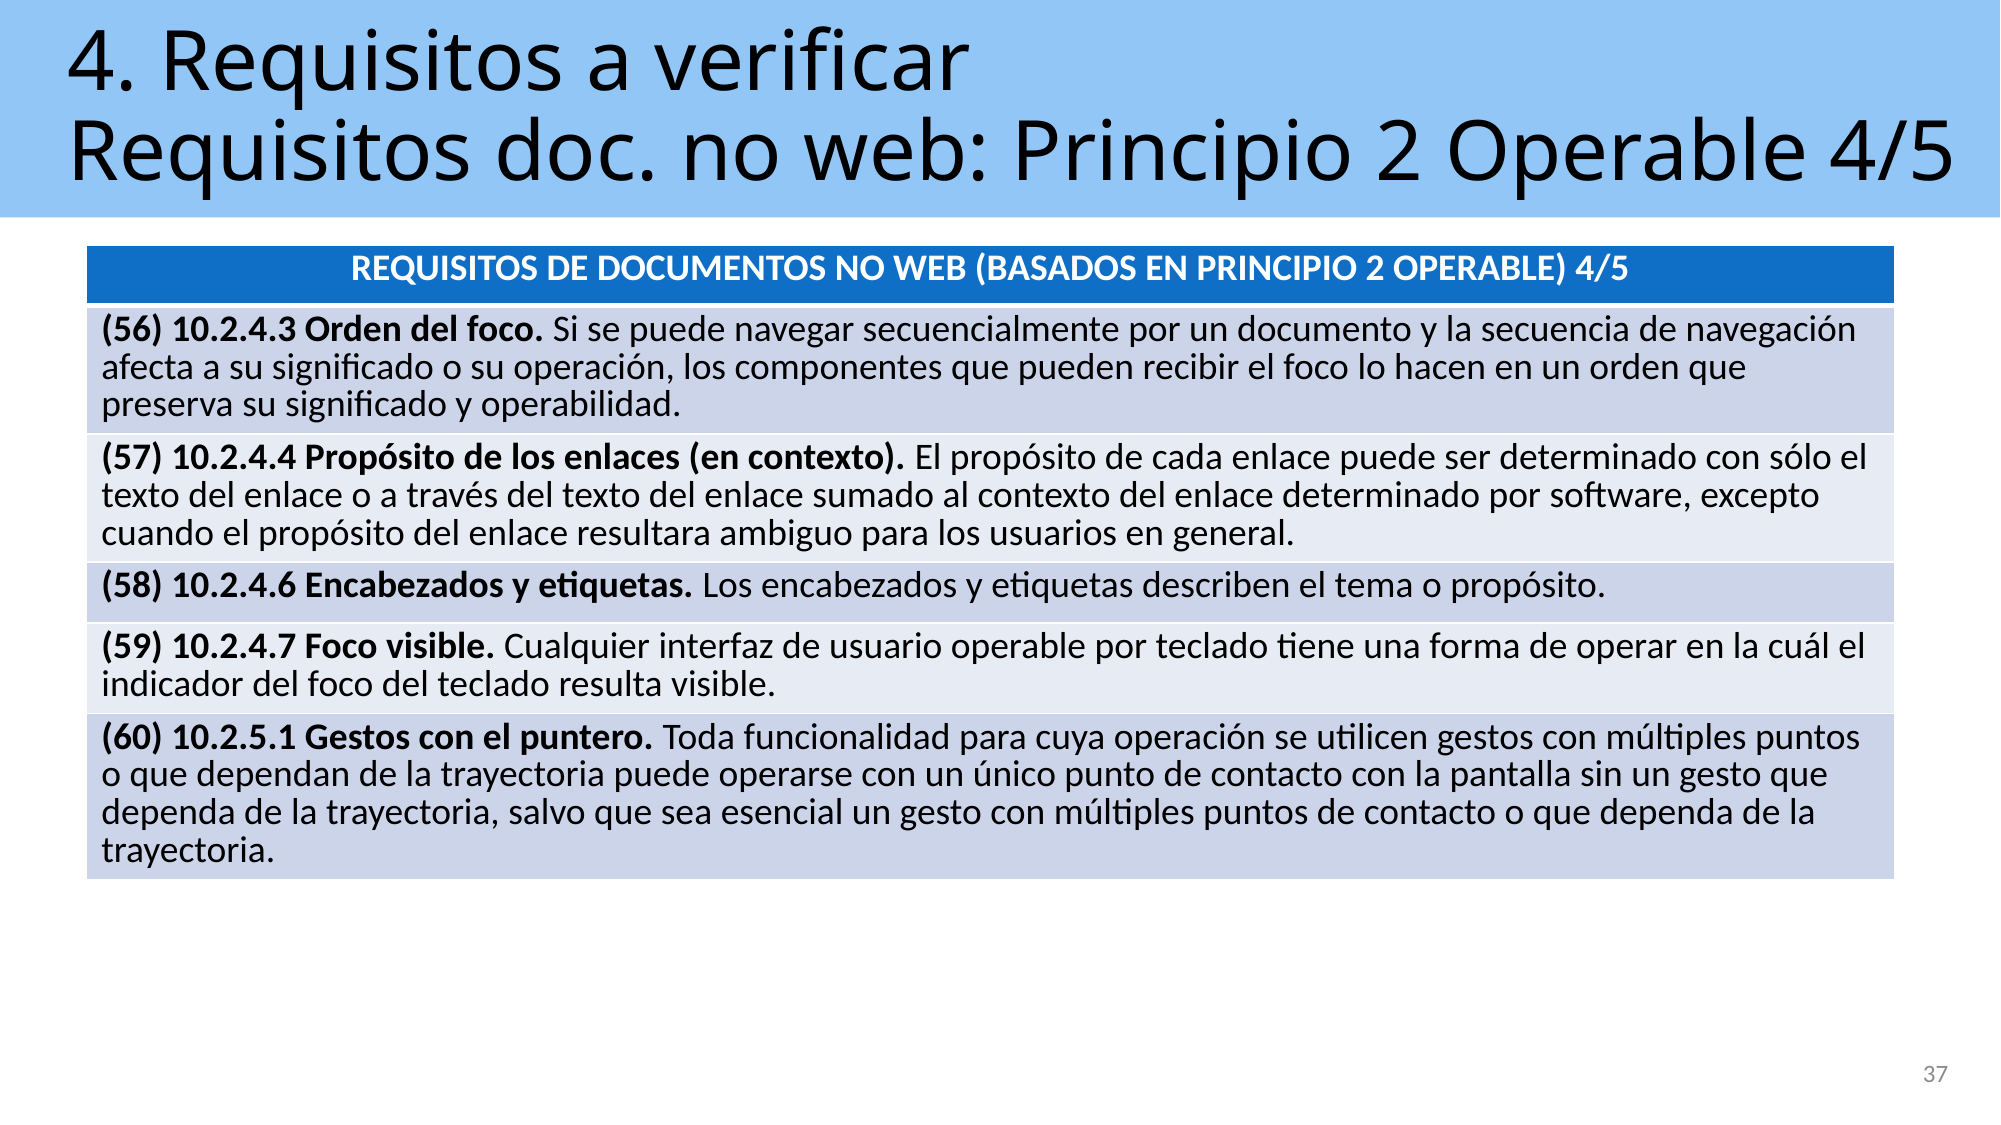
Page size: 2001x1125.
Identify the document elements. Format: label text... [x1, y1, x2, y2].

table_cell (56) 10.2.4.3 Orden del foco. Si se puede navegar secuencialmente por un documento y la secuencia de navegación afecta a su significado o su operación, los componentes que pueden recibir el foco lo hacen en un orden que preserva su significado y operabilidad. [87, 308, 1894, 433]
table_header REQUISITOS DE DOCUMENTOS NO WEB (BASADOS EN PRINCIPIO 2 OPERABLE) 4/5 [87, 246, 1894, 303]
title 4. Requisitos a verificar Requisitos doc. no web: Principio 2 Operable 4/5 [0, 0, 2000, 218]
table_cell (60) 10.2.5.1 Gestos con el puntero. Toda funcionalidad para cuya operación se utilicen gestos con múltiples puntos o que dependan de la trayectoria puede operarse con un único punto de contacto con la pantalla sin un gesto que dependa de la trayectoria, salvo que sea esencial un gesto con múltiples puntos de contacto o que dependa de la trayectoria. [87, 714, 1894, 879]
table_cell (58) 10.2.4.6 Encabezados y etiquetas. Los encabezados y etiquetas describen el tema o propósito. [87, 563, 1894, 622]
table_cell (59) 10.2.4.7 Foco visible. Cualquier interfaz de usuario operable por teclado tiene una forma de operar en la cuál el indicador del foco del teclado resulta visible. [87, 624, 1894, 713]
slide_number 37 [1513, 1042, 1964, 1103]
table_cell (57) 10.2.4.4 Propósito de los enlaces (en contexto). El propósito de cada enlace puede ser determinado con sólo el texto del enlace o a través del texto del enlace sumado al contexto del enlace determinado por software, excepto cuando el propósito del enlace resultara ambiguo para los usuarios en general. [87, 435, 1894, 561]
